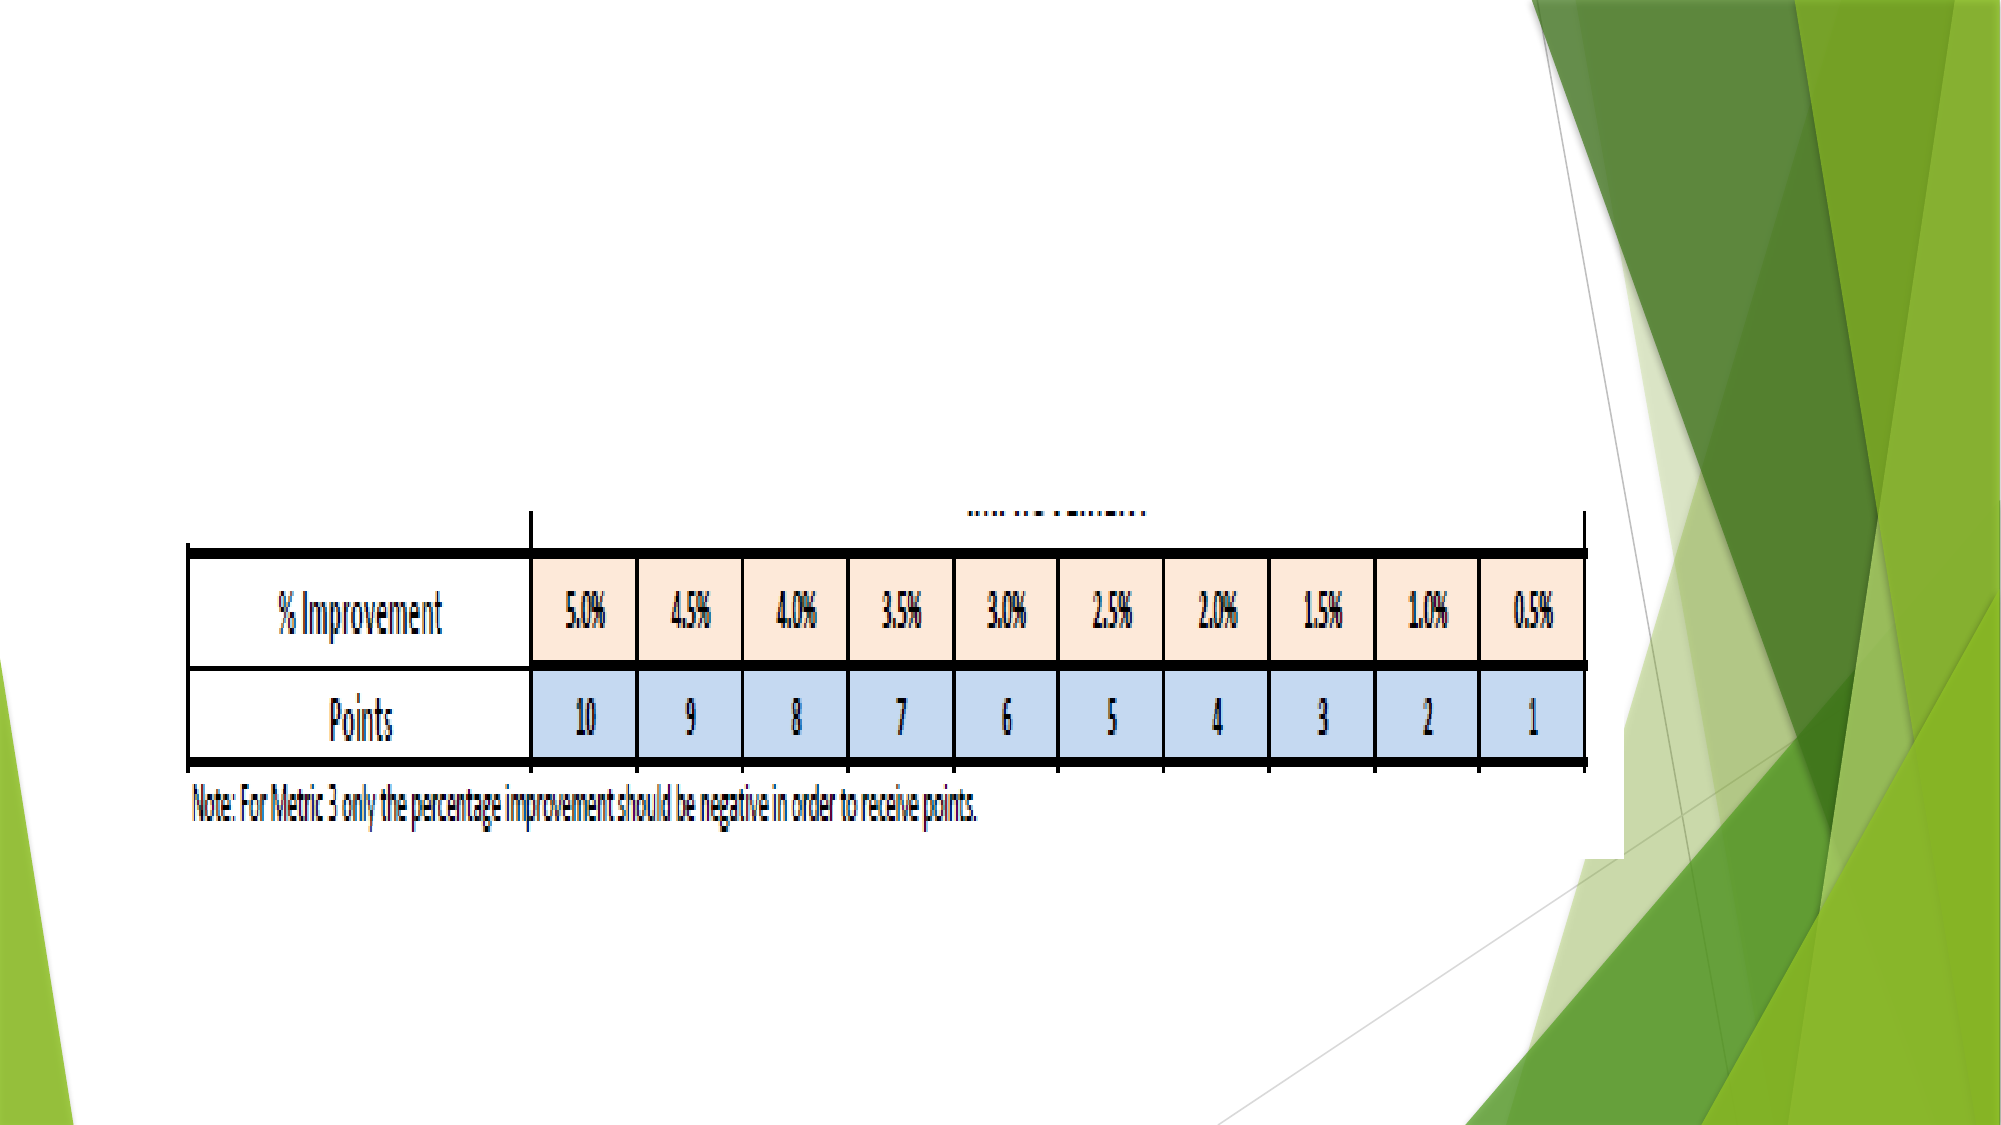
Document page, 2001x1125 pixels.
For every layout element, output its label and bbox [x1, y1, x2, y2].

picture [143, 511, 1624, 860]
